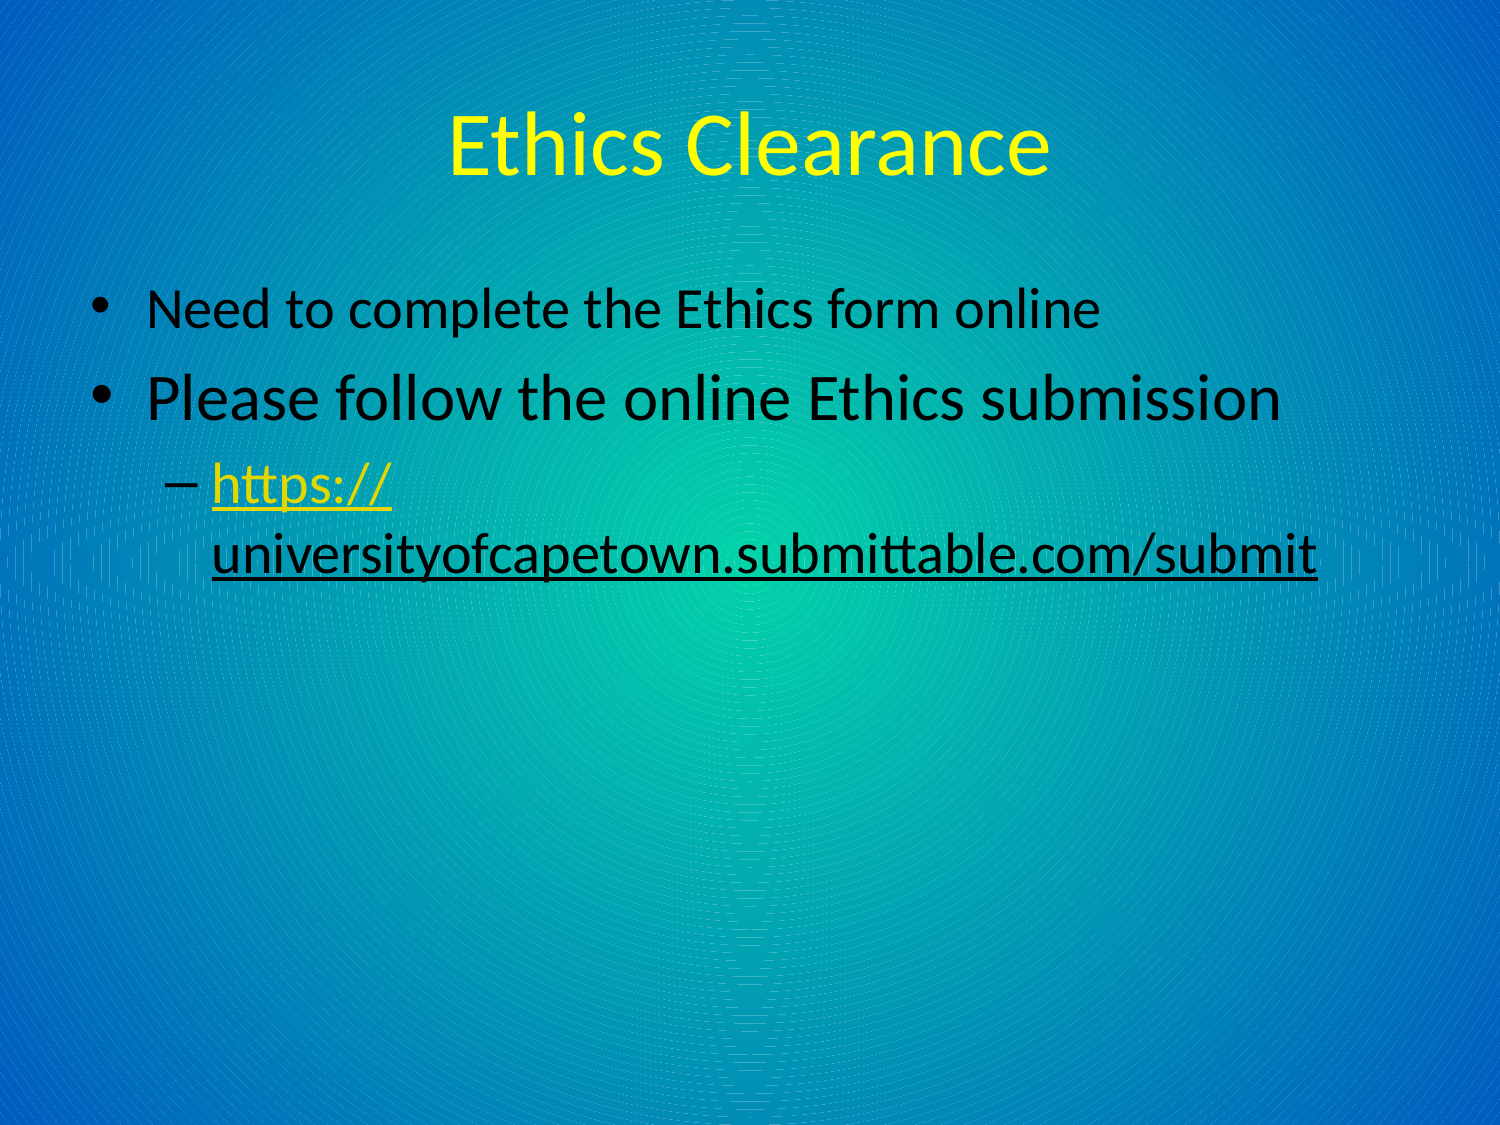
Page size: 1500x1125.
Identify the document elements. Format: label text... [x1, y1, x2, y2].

list Need to complete the Ethics form online Please follow the online Ethics submission https://universityofcapetown.submittable.com/submit [75, 262, 1425, 1005]
title Ethics Clearance [75, 45, 1425, 233]
